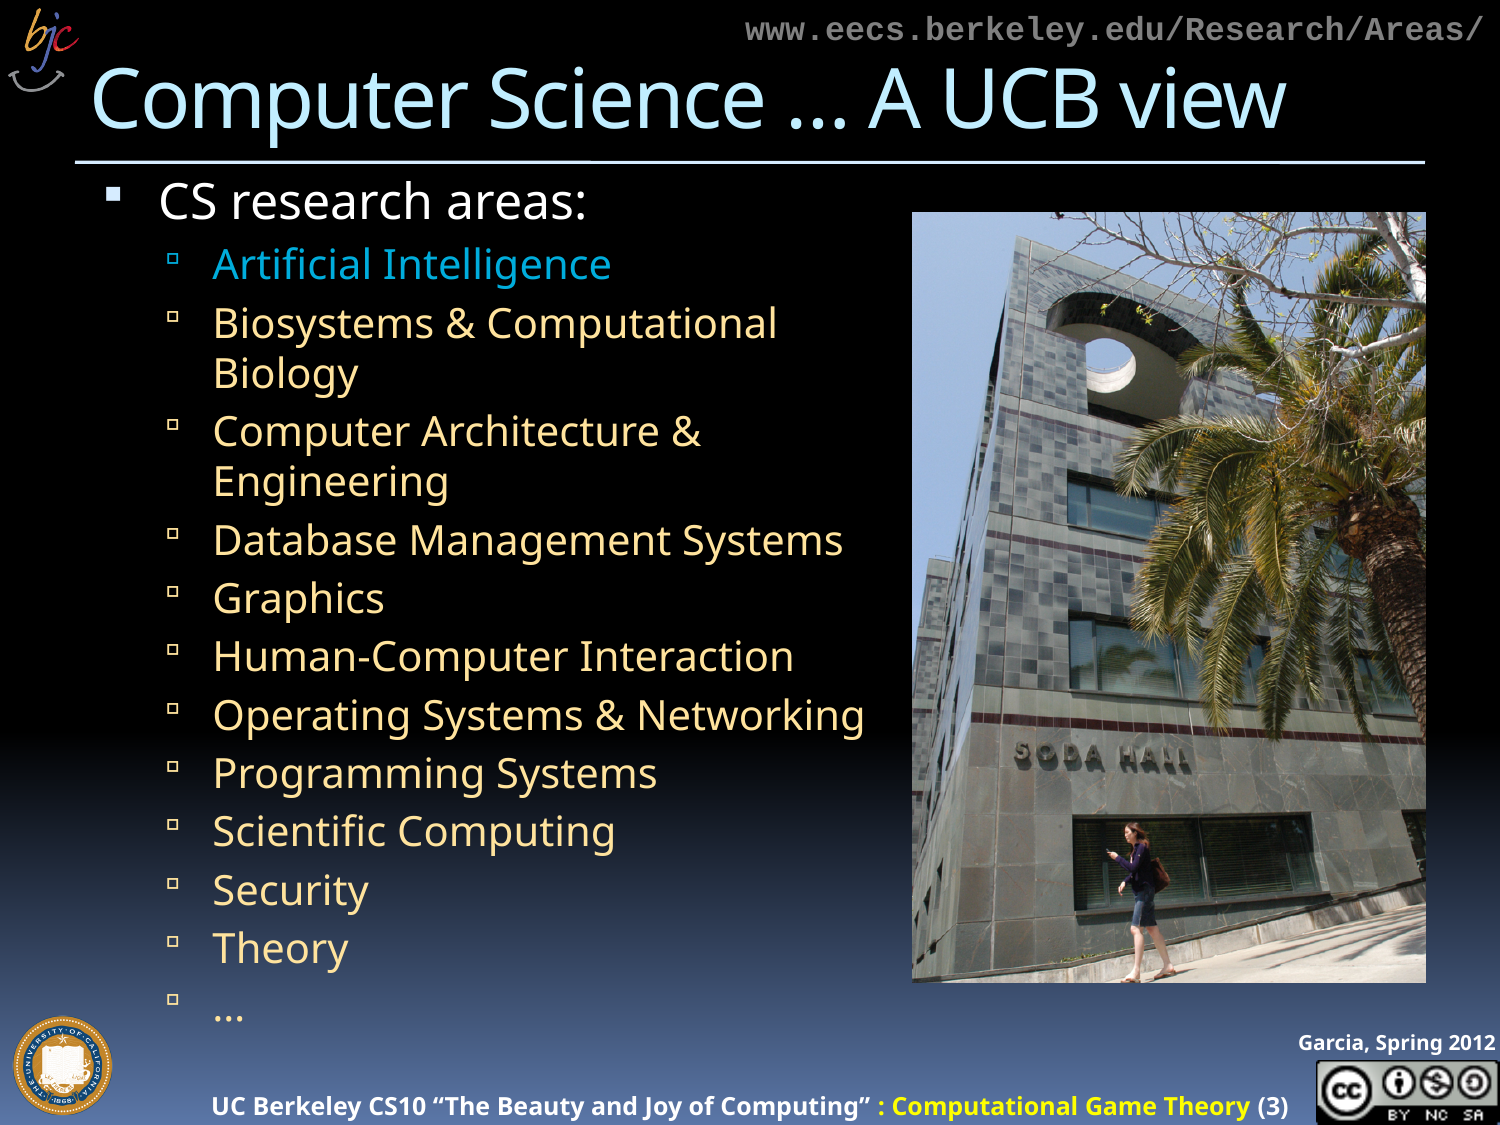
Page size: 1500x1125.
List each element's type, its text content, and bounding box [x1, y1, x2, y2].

text_box www.eecs.berkeley.edu/Research/Areas/ [0, 0, 1500, 55]
picture [12, 1015, 113, 1116]
title Computer Science … A UCB view [75, 55, 1425, 163]
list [875, 212, 1463, 984]
picture [1316, 1060, 1500, 1125]
list CS research areas: Artificial Intelligence Biosystems & Computational Biology Computer Architecture & Engineering Database Management Systems Graphics Human-Computer Interaction Operating Systems & Networking Programming Systems Scientific Computing Security Theory … [75, 163, 938, 1034]
picture [8, 55, 75, 92]
